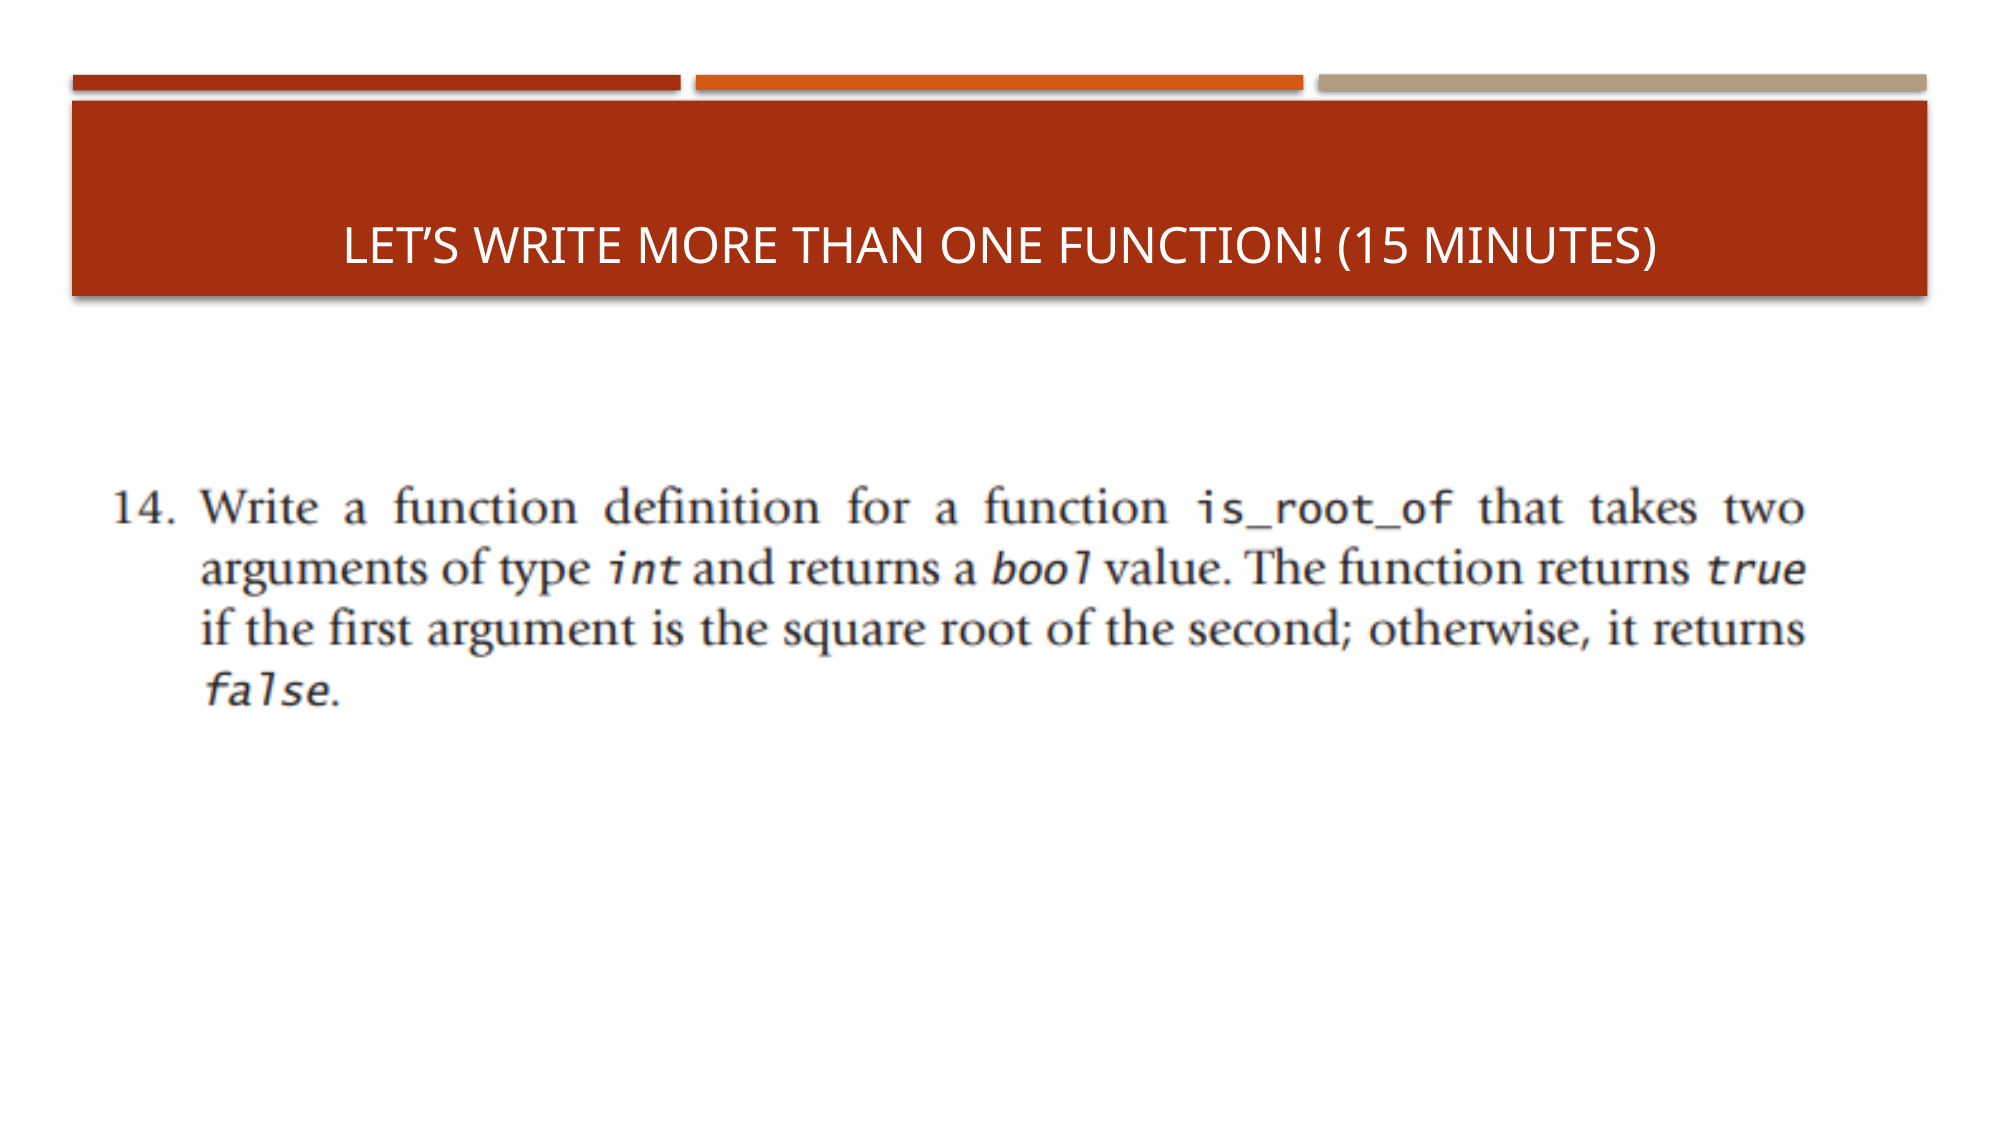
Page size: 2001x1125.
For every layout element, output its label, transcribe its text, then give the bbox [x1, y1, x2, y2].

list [65, 446, 1980, 788]
title Let’s write more than one function! (15 minutes) [95, 115, 1905, 282]
